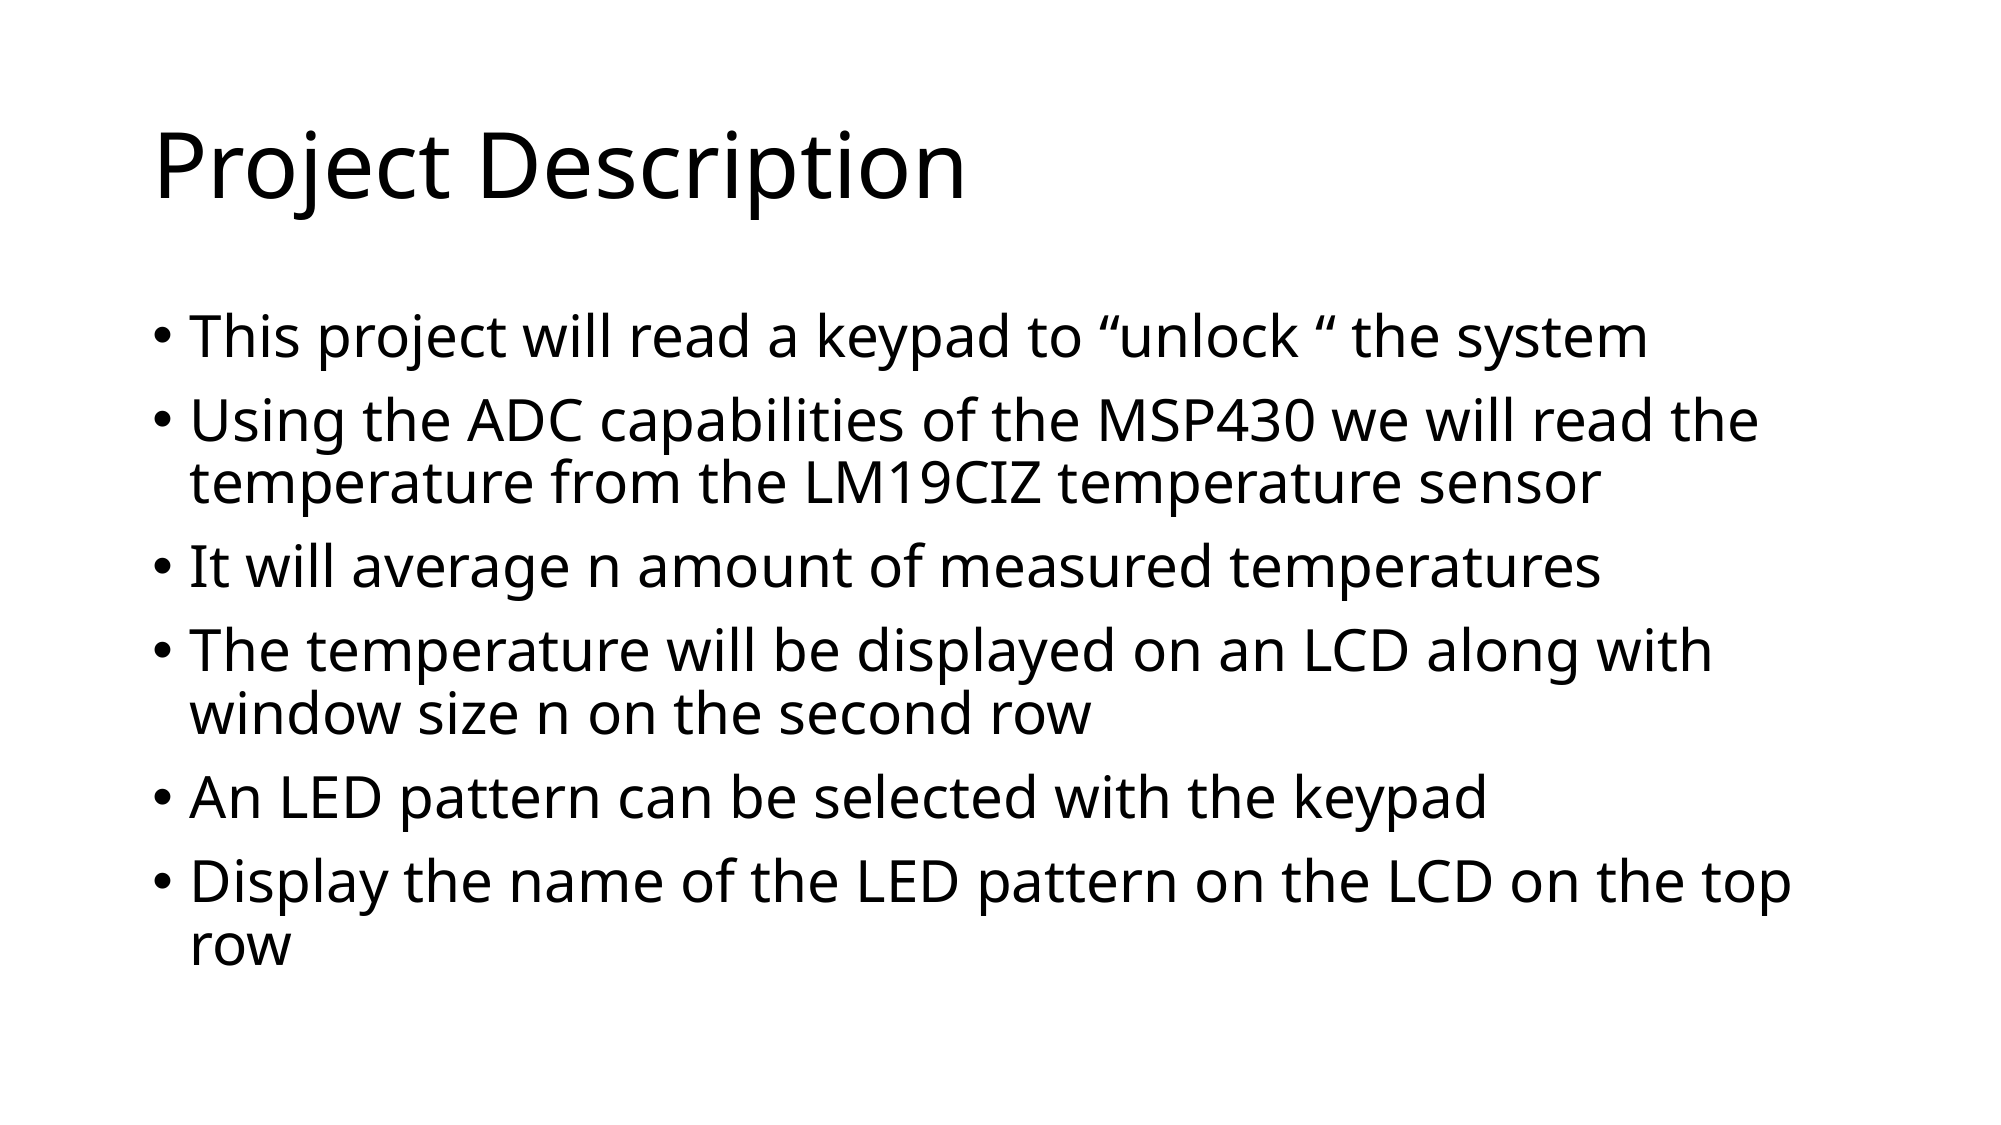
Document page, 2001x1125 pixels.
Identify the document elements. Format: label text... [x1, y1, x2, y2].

title Project Description [137, 59, 1863, 278]
list This project will read a keypad to “unlock “ the system Using the ADC capabilities of the MSP430 we will read the temperature from the LM19CIZ temperature sensor It will average n amount of measured temperatures The temperature will be displayed on an LCD along with window size n on the second row An LED pattern can be selected with the keypad Display the name of the LED pattern on the LCD on the top row [137, 299, 1863, 1014]
